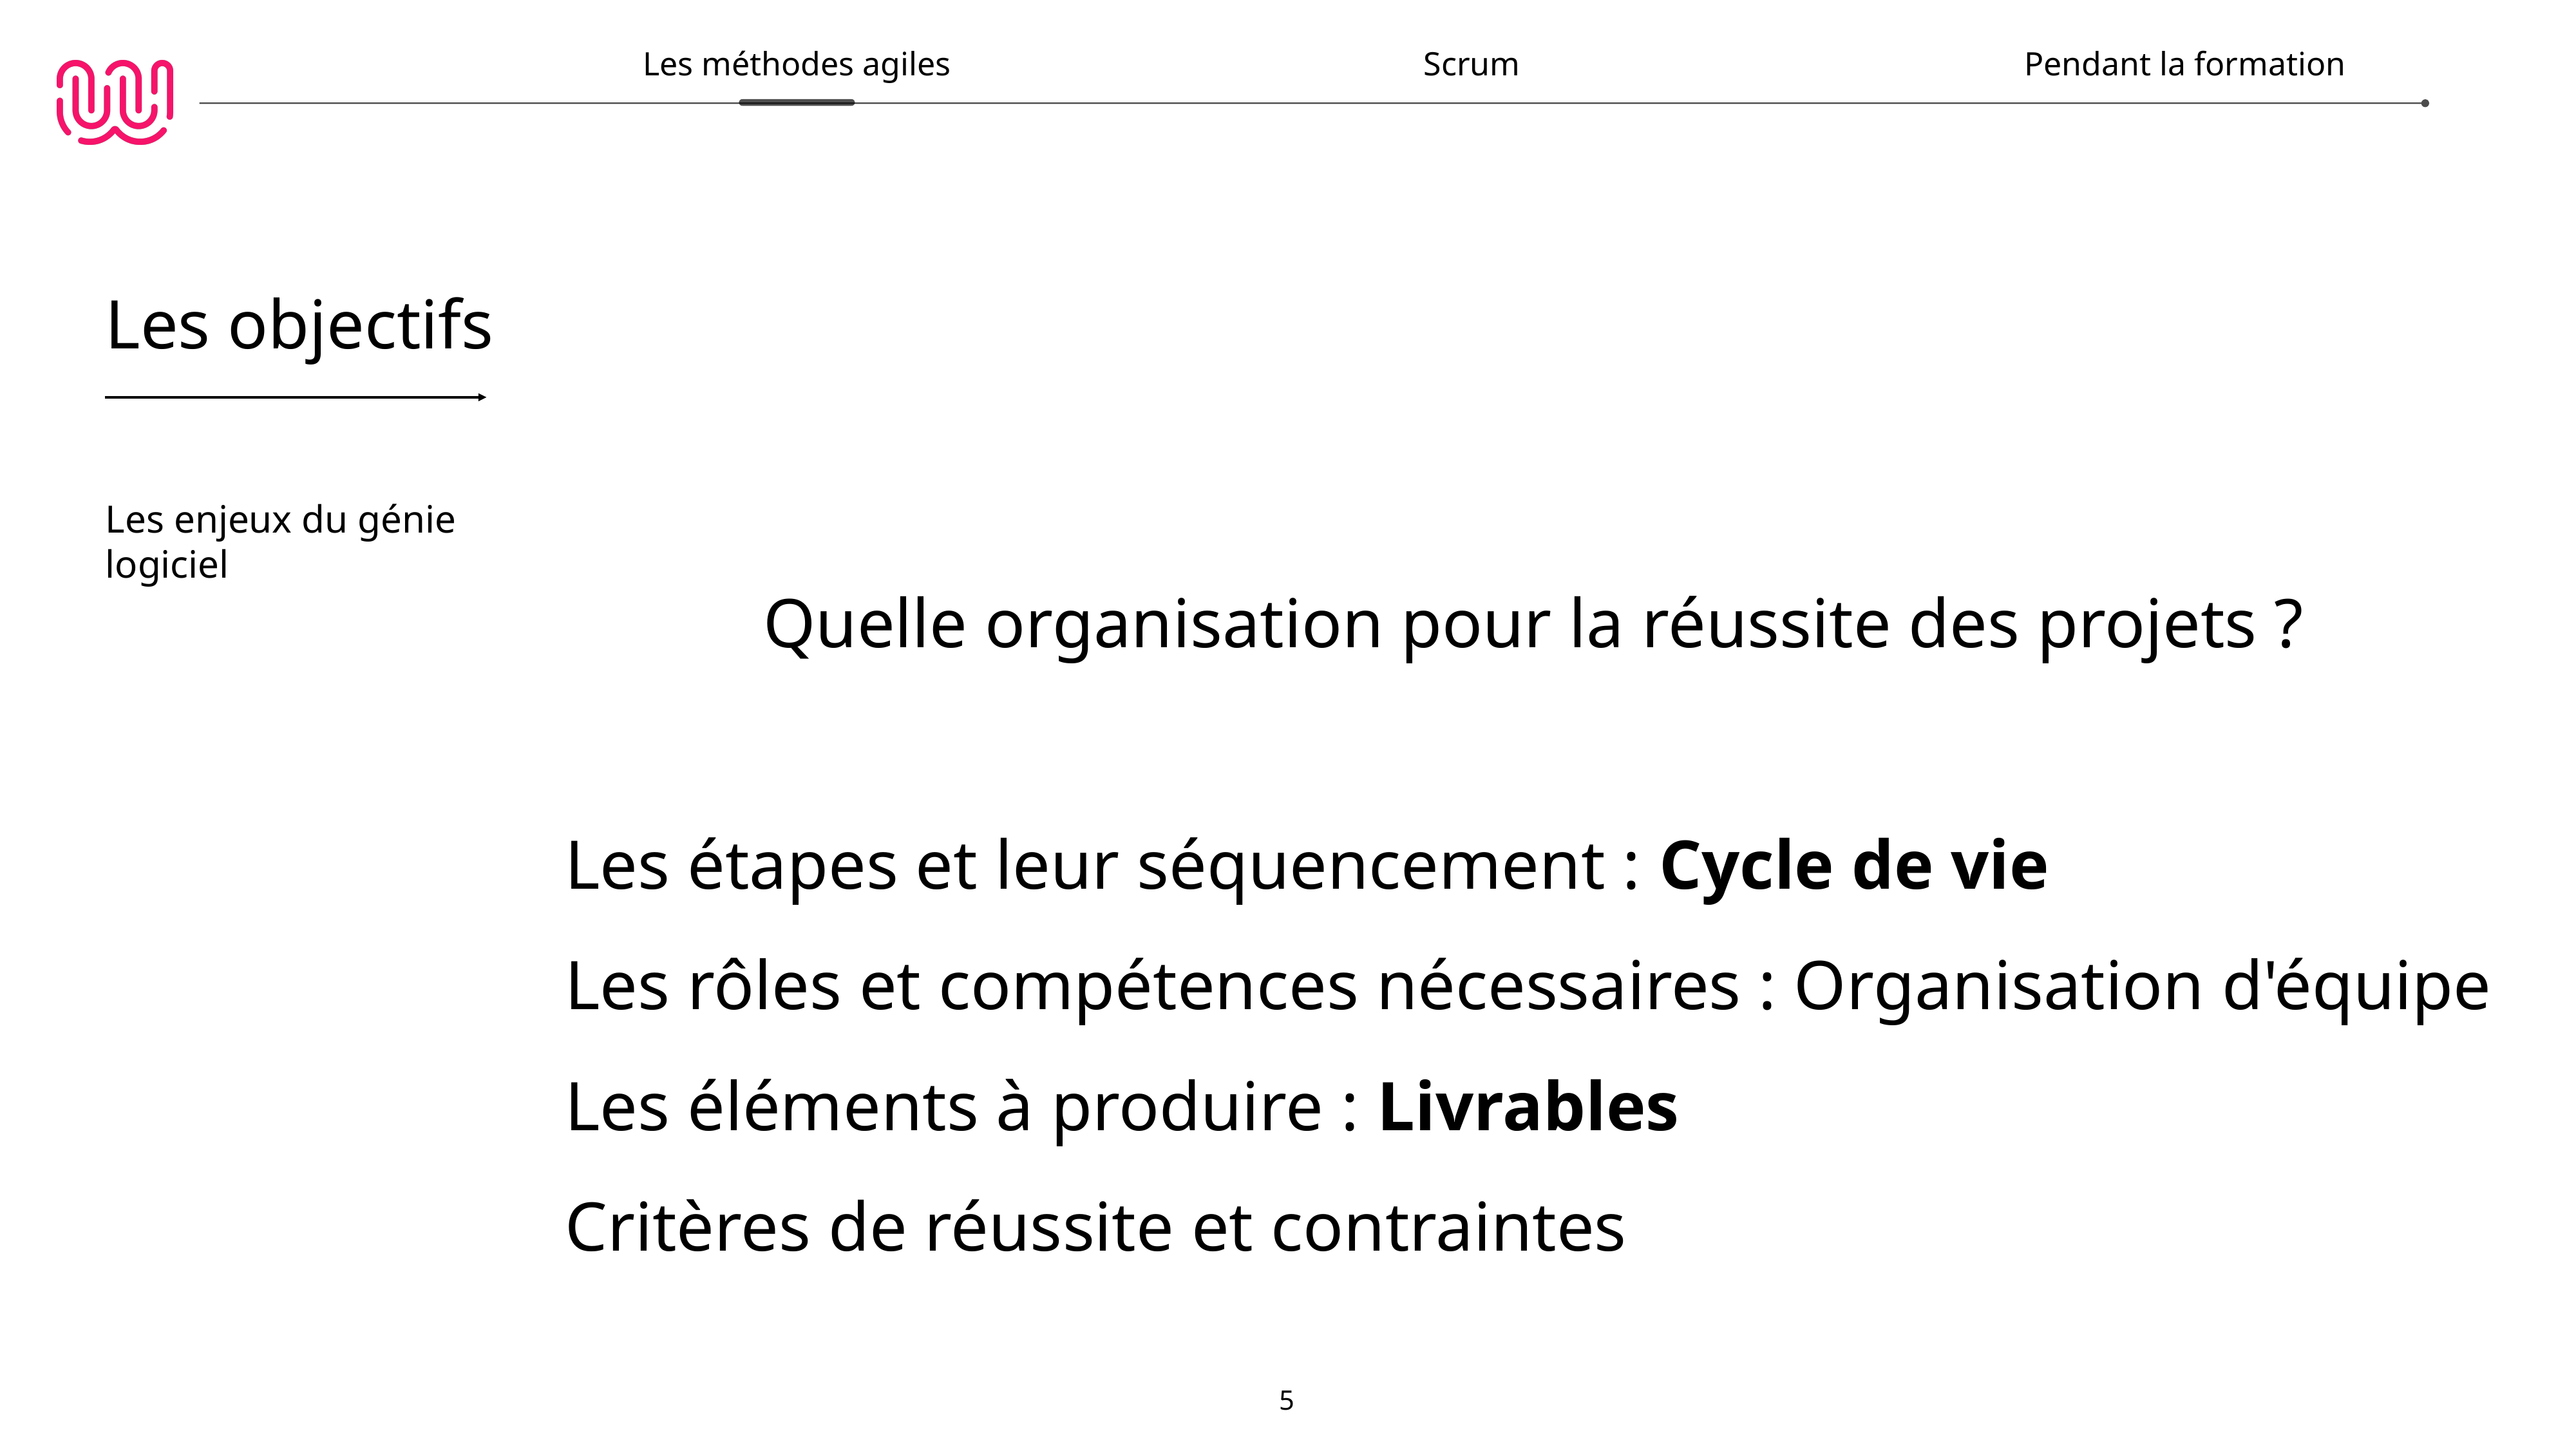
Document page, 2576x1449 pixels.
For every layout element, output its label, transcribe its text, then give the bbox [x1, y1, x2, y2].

text_box Les méthodes agiles [594, 38, 999, 88]
text_box Scrum [1269, 38, 1675, 88]
text_box Pendant la formation [1944, 38, 2425, 88]
text_box [739, 99, 855, 103]
text_box Les objectifs [100, 276, 1180, 368]
text_box Quelle organisation pour la réussite des projets ? Les étapes et leur séquencement : Cycle de vie Les rôles et compétences nécessaires : Organisation d'équipe Les éléments à produire : Livrables Critères de réussite et contraintes [555, 410, 2513, 1395]
text_box Les enjeux du génie logiciel [100, 489, 471, 591]
slide_number ‹#› [1267, 574, 1307, 1426]
picture [57, 60, 173, 146]
text_box [739, 104, 855, 106]
